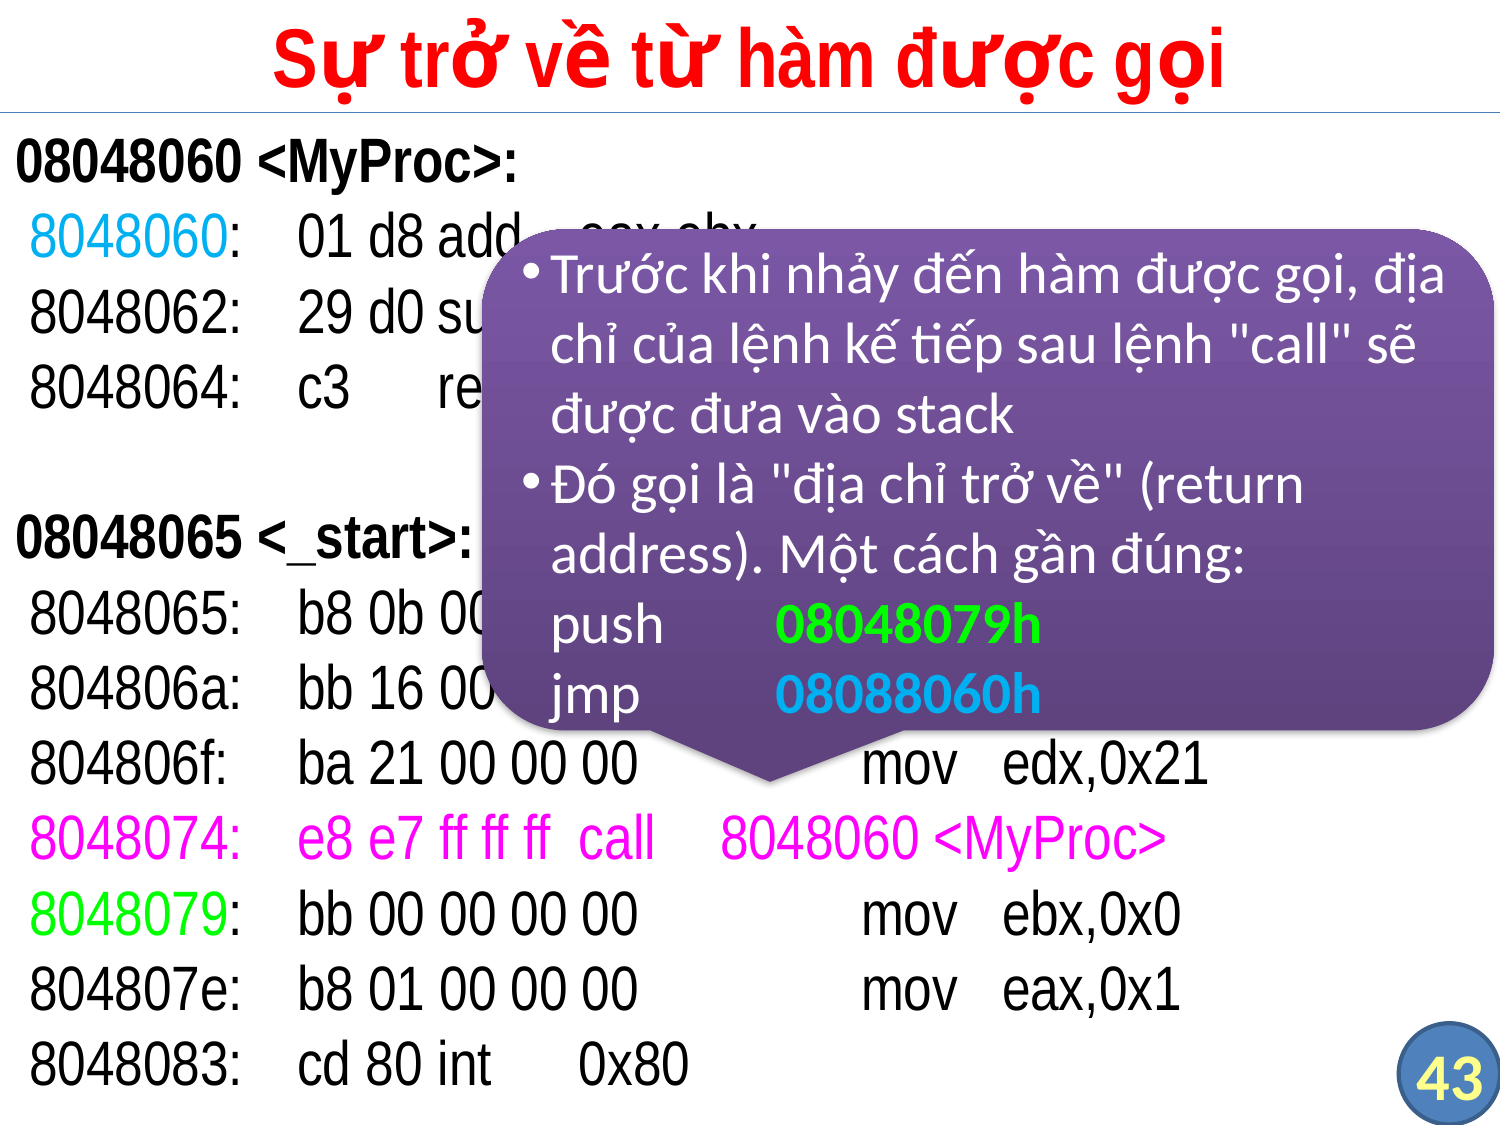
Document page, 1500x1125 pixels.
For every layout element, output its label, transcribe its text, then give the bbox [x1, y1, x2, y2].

title Sự trở về từ hàm được gọi [0, 0, 1500, 112]
list 08048060 <MyProc>: 8048060: 01 d8 add eax,ebx 8048062: 29 d0 sub eax,edx 8048064: c3 ret 08048065 <_start>: 8048065: b8 0b 00 00 00 mov eax,0xb 804806a: bb 16 00 00 00 mov ebx,0x16 804806f: ba 21 00 00 00 mov edx,0x21 8048074: e8 e7 ff ff ff call 8048060 <MyProc> 8048079: bb 00 00 00 00 mov ebx,0x0 804807e: b8 01 00 00 00 mov eax,0x1 8048083: cd 80 int 0x80 [0, 112, 1500, 1125]
text_box Trước khi nhảy đến hàm được gọi, địa chỉ của lệnh kế tiếp sau lệnh "call" sẽ được đưa vào stack Đó gọi là "địa chỉ trở về" (return address). Một cách gần đúng: push 08048079h jmp 08088060h [481, 229, 1494, 782]
